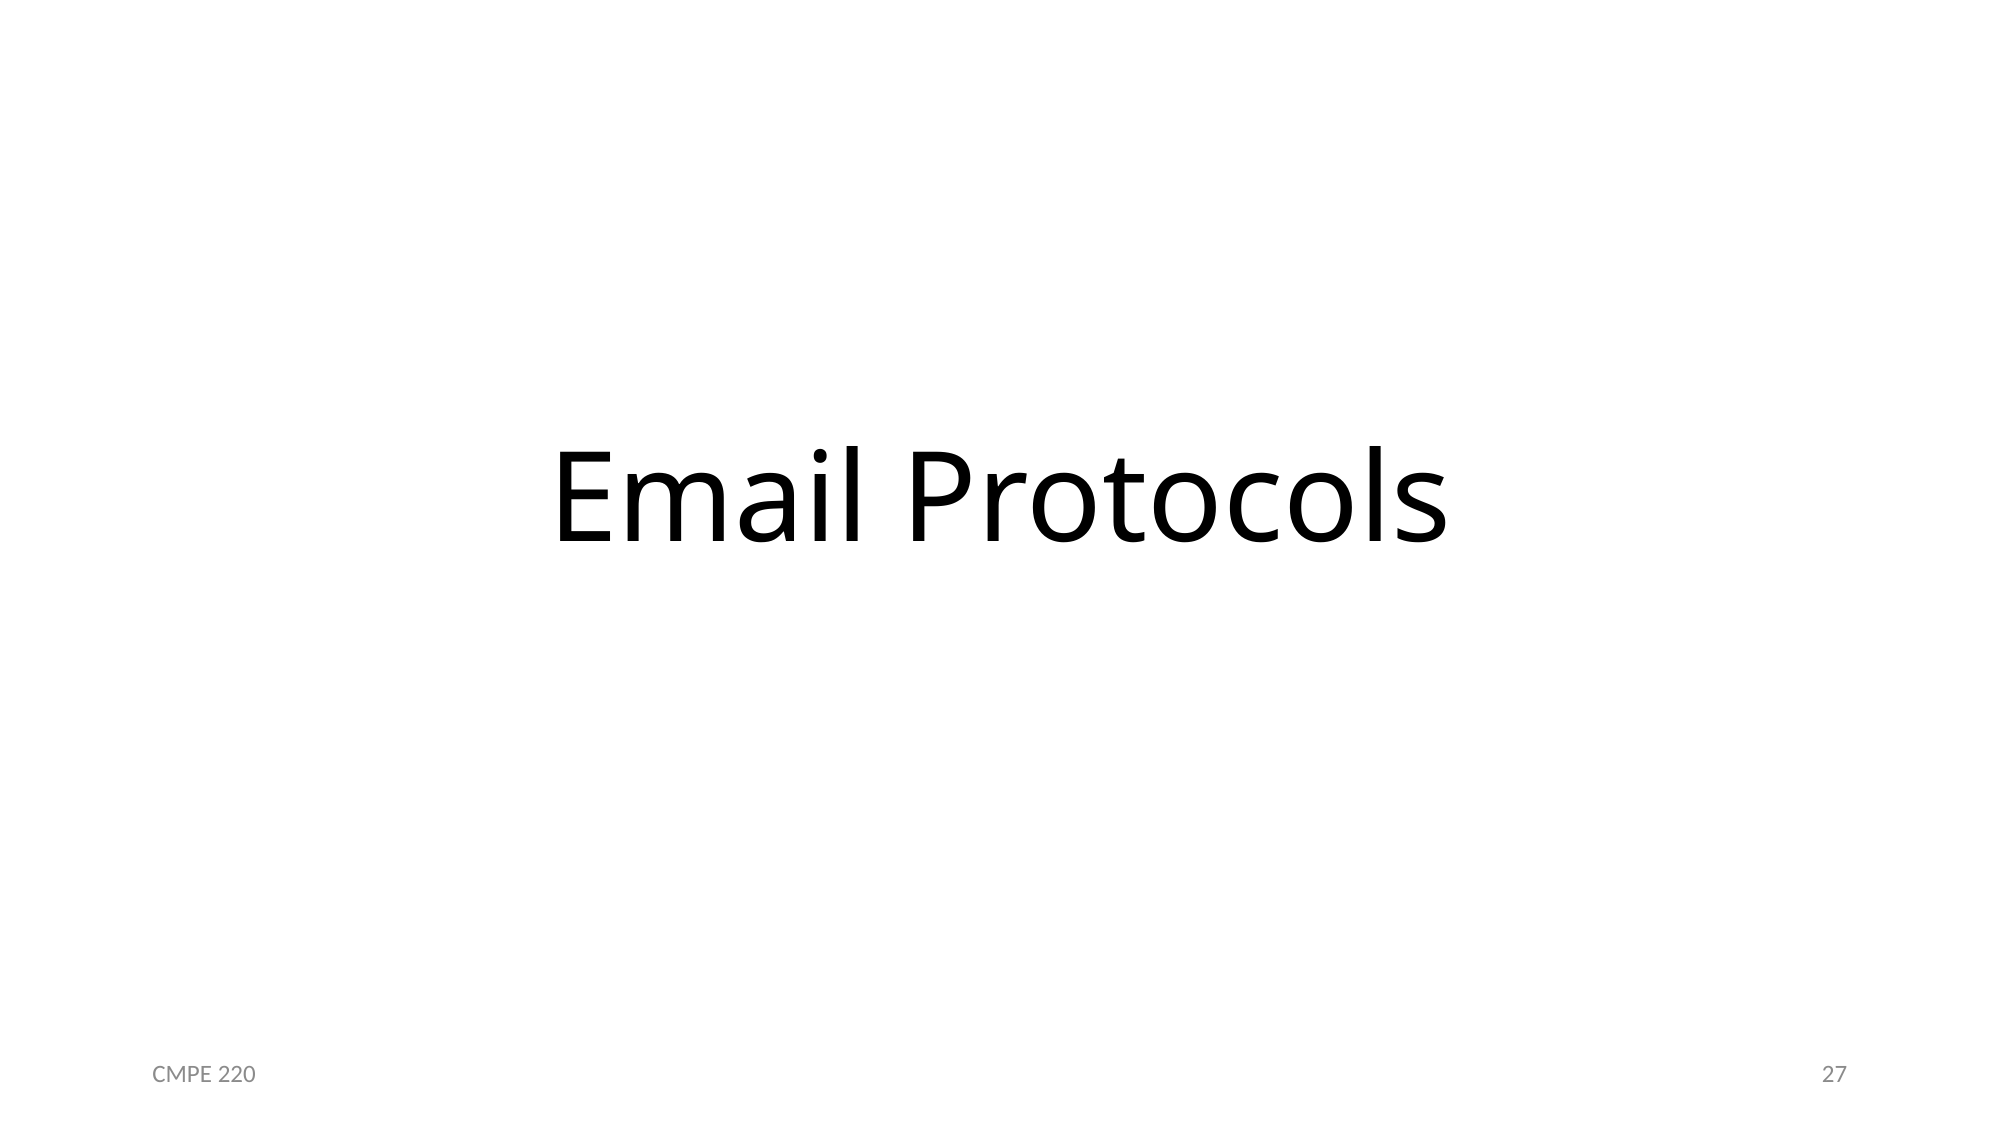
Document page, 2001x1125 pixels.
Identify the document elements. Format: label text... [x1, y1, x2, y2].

slide_number CMPE 220 [137, 1042, 588, 1103]
title Email Protocols [249, 184, 1750, 576]
slide_number 27 [1412, 1042, 1863, 1103]
